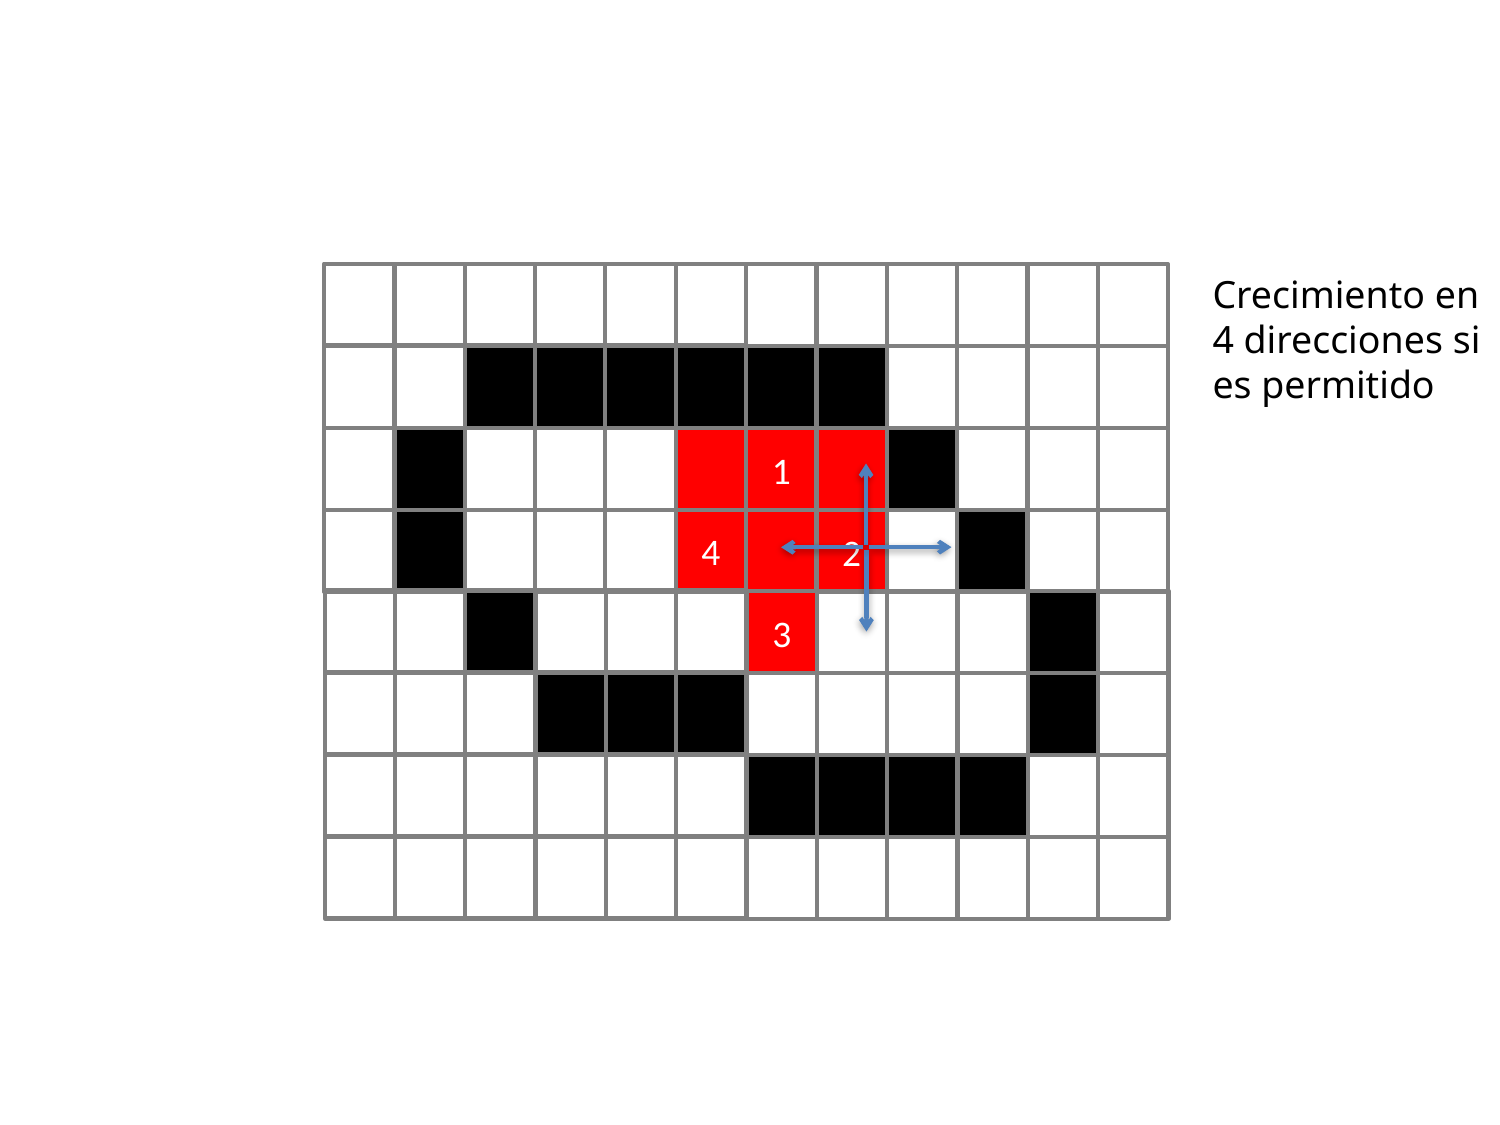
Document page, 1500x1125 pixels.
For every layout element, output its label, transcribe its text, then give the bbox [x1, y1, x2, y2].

text_box [397, 752, 463, 834]
text_box [463, 508, 533, 588]
text_box [745, 835, 819, 921]
text_box [885, 753, 956, 835]
text_box [956, 835, 1026, 921]
text_box [674, 344, 744, 426]
text_box [603, 508, 674, 588]
text_box [744, 262, 819, 344]
text_box [1096, 426, 1170, 508]
text_box [1025, 508, 1096, 589]
text_box [397, 262, 463, 344]
text_box [1096, 753, 1171, 835]
text_box [674, 834, 745, 921]
text_box [744, 344, 819, 426]
text_box [603, 262, 674, 344]
text_box [397, 508, 463, 588]
text_box [819, 671, 885, 753]
text_box [1026, 753, 1096, 835]
text_box [1025, 262, 1096, 344]
text_box [1025, 344, 1096, 426]
text_box [463, 588, 533, 670]
text_box [956, 753, 1026, 835]
text_box [885, 426, 955, 467]
text_box [819, 344, 885, 426]
text_box [463, 834, 533, 921]
text_box [1026, 835, 1096, 921]
text_box [603, 344, 674, 426]
text_box [956, 671, 1026, 753]
text_box [323, 834, 397, 921]
text_box [533, 588, 604, 670]
text_box [1096, 508, 1170, 589]
text_box [1096, 344, 1170, 426]
text_box [604, 670, 674, 752]
text_box [674, 752, 745, 834]
text_box [397, 588, 463, 670]
text_box [819, 262, 885, 344]
text_box 1 [744, 426, 819, 508]
text_box [463, 344, 533, 426]
text_box [323, 588, 397, 670]
text_box [322, 426, 397, 508]
text_box [322, 262, 397, 344]
text_box [1096, 671, 1171, 753]
text_box [1096, 835, 1171, 921]
text_box [955, 262, 1025, 344]
text_box [533, 752, 604, 834]
text_box [955, 508, 1025, 589]
text_box [323, 752, 397, 834]
text_box [322, 508, 397, 594]
text_box [955, 426, 1025, 508]
text_box [533, 344, 603, 426]
text_box [1026, 589, 1096, 671]
text_box [956, 589, 1026, 671]
text_box [674, 588, 749, 670]
text_box [603, 426, 674, 508]
text_box [885, 671, 956, 753]
text_box [463, 262, 533, 344]
text_box [397, 834, 463, 921]
text_box [819, 426, 885, 461]
text_box [745, 671, 819, 753]
text_box [533, 508, 603, 588]
text_box [955, 344, 1025, 426]
text_box [885, 262, 955, 344]
text_box [885, 344, 955, 426]
text_box [1096, 589, 1171, 671]
text_box [1096, 262, 1170, 344]
text_box [533, 834, 604, 921]
text_box [463, 670, 533, 752]
text_box [674, 426, 744, 508]
text_box [1025, 426, 1096, 508]
text_box 3 [745, 589, 819, 671]
text_box [463, 426, 533, 508]
text_box [323, 670, 397, 752]
text_box [604, 752, 674, 834]
text_box [397, 344, 463, 426]
text_box [885, 589, 956, 671]
text_box [604, 834, 674, 921]
text_box [674, 670, 745, 752]
text_box [819, 835, 885, 921]
text_box [397, 426, 463, 508]
text_box [533, 670, 604, 752]
text_box [744, 508, 775, 589]
text_box Crecimiento en 4 direcciones si es permitido [1197, 263, 1500, 414]
text_box [885, 835, 956, 921]
text_box [533, 262, 603, 344]
text_box 4 [674, 508, 744, 588]
text_box [819, 640, 885, 671]
text_box [1026, 671, 1096, 753]
text_box [322, 344, 397, 426]
text_box [674, 262, 744, 344]
text_box [745, 753, 819, 835]
text_box [463, 752, 533, 834]
text_box [533, 426, 603, 508]
text_box [604, 588, 674, 670]
text_box [819, 753, 885, 835]
text_box [397, 670, 463, 752]
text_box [780, 463, 952, 632]
